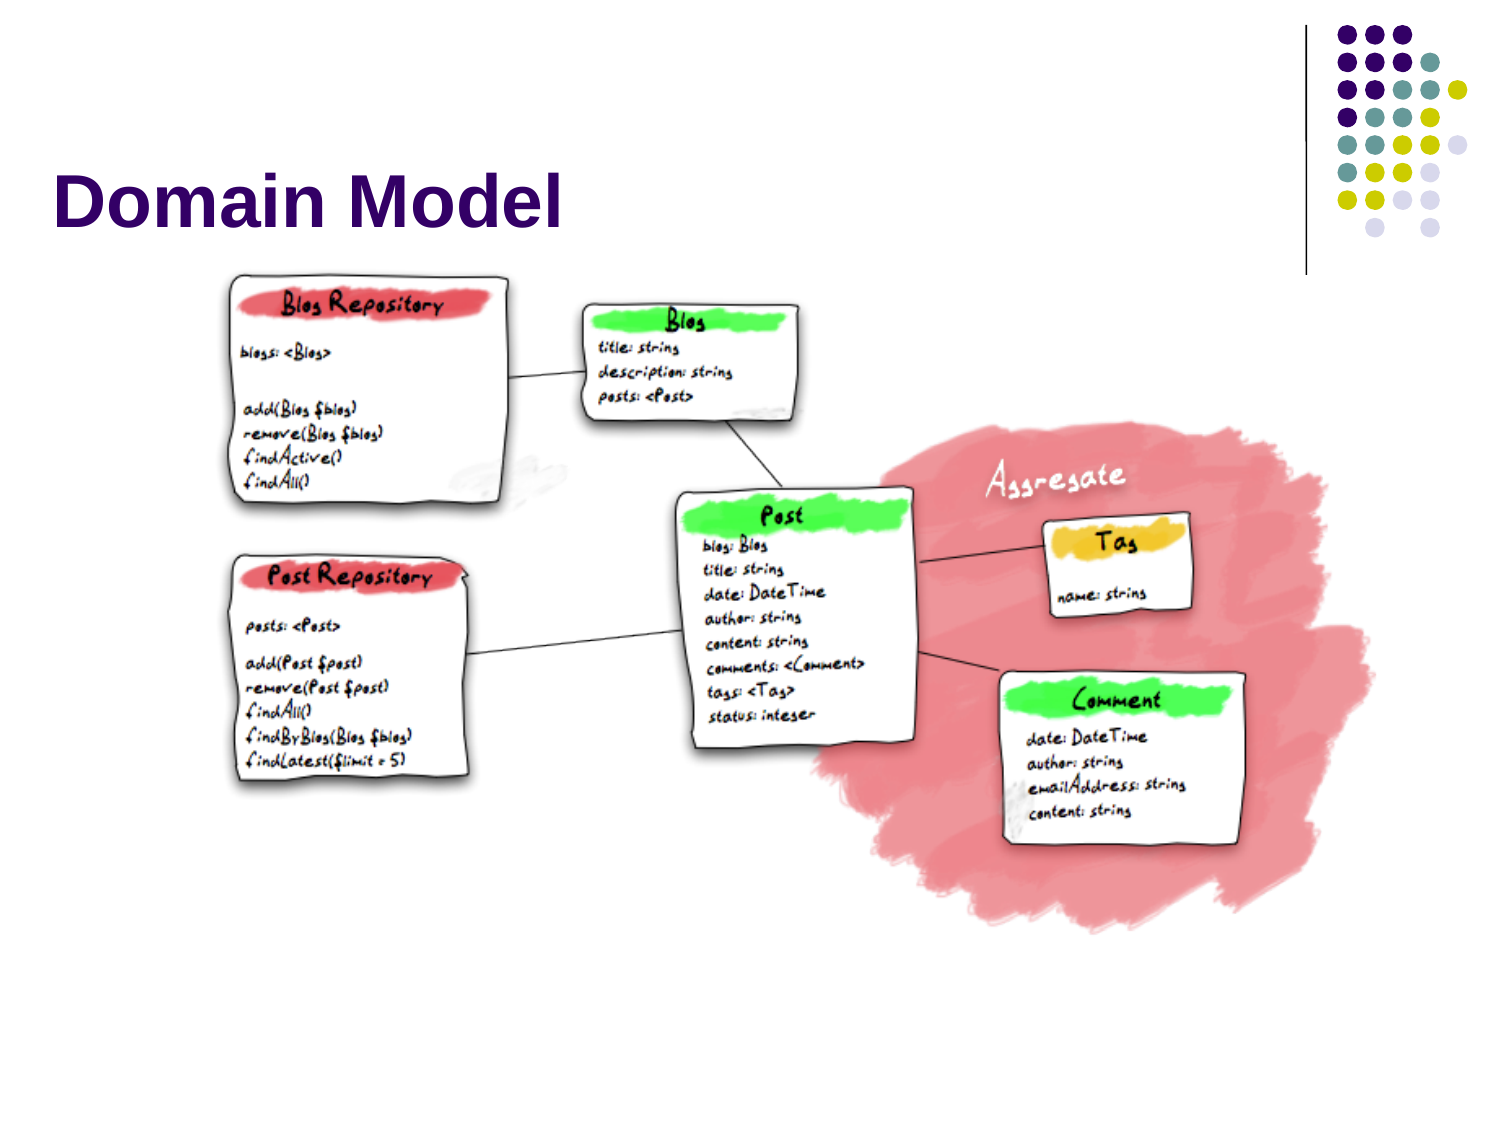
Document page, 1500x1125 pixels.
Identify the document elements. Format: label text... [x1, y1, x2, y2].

title Domain Model [37, 37, 1300, 250]
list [194, 249, 1393, 974]
